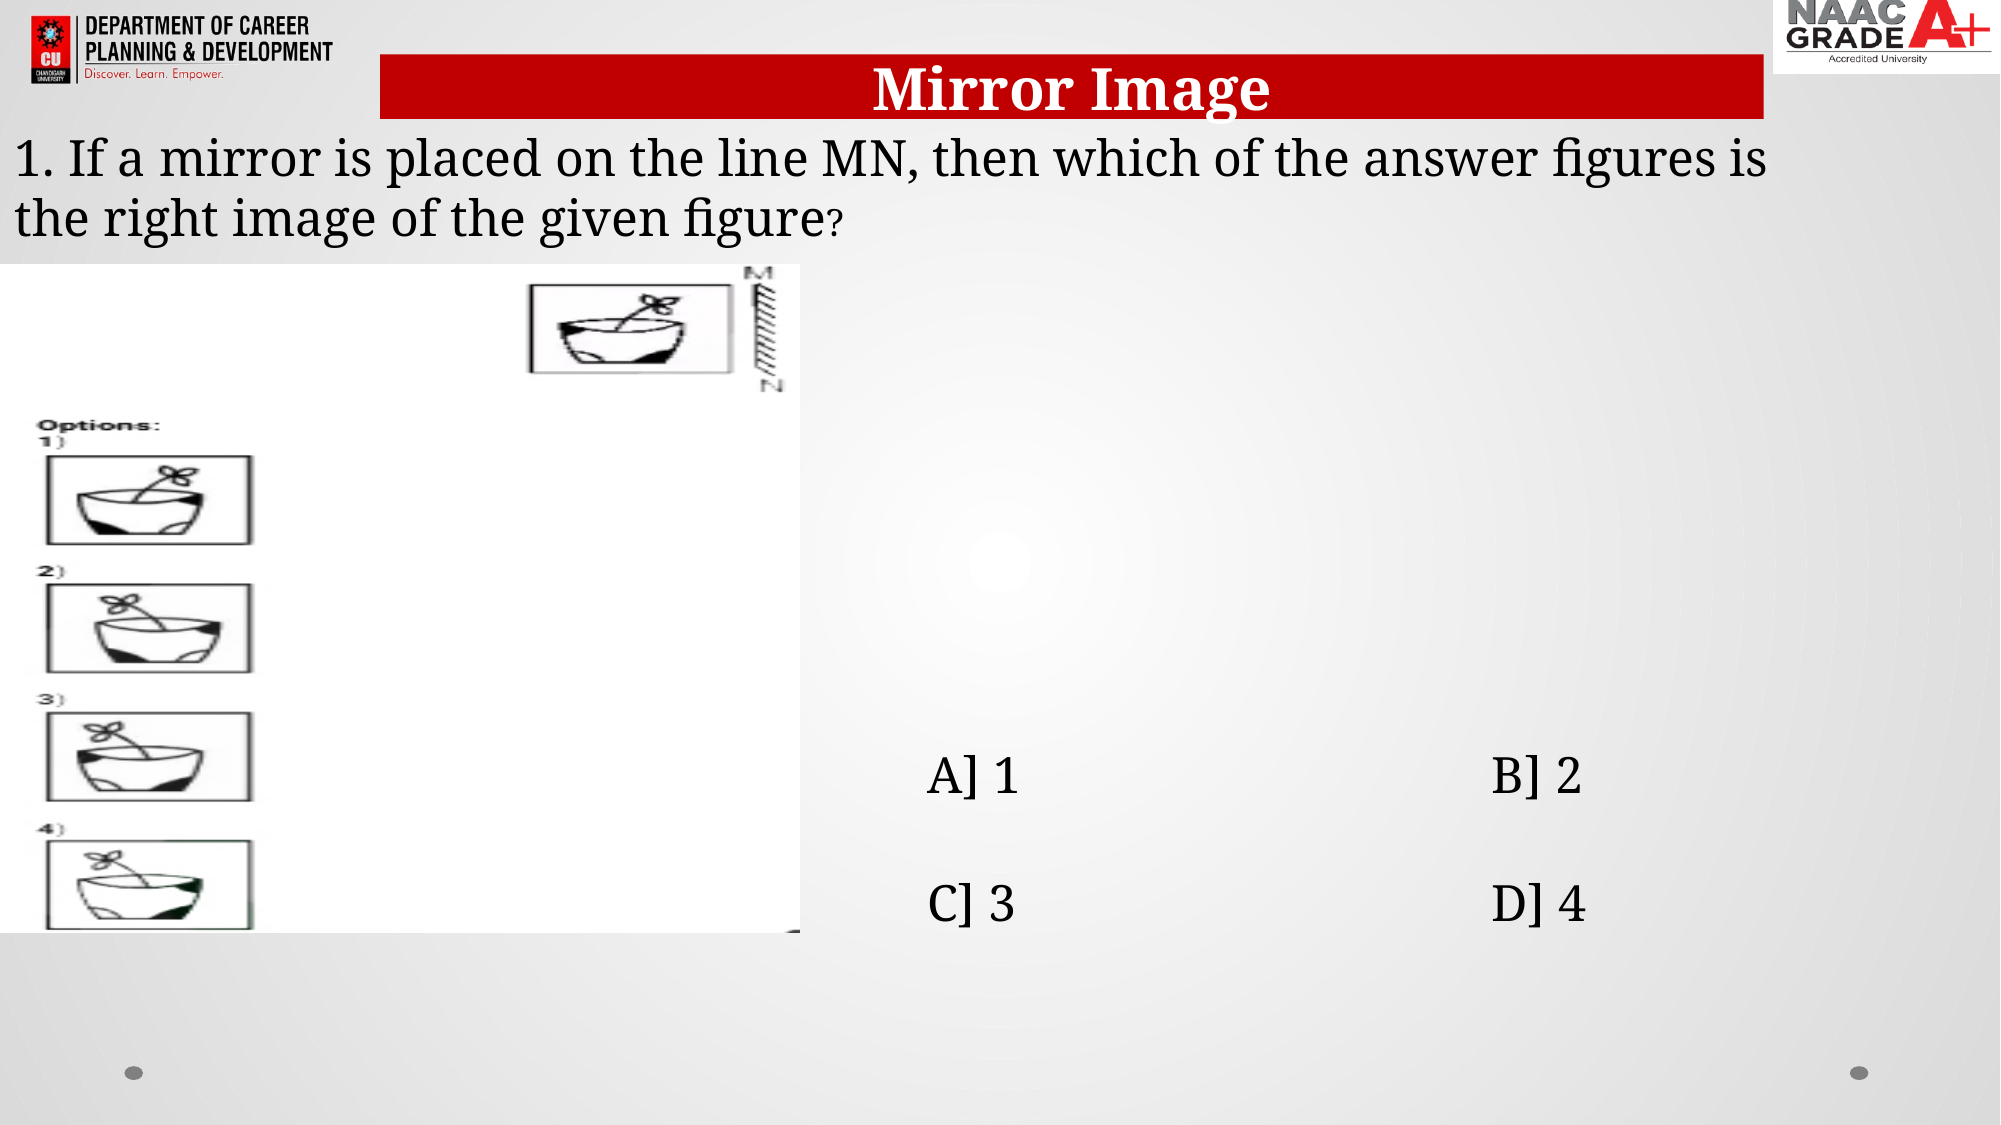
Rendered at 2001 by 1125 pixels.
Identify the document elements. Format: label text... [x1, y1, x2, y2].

table_cell D] 4 [1476, 838, 2000, 965]
text_box Mirror Image [378, 52, 1766, 118]
table_header B] 2 [1476, 711, 2000, 838]
picture [1772, 0, 2000, 74]
table_header A] 1 [912, 711, 1476, 838]
table_cell C] 3 [912, 838, 1476, 965]
text_box 1. If a mirror is placed on the line MN, then which of the answer figures is the right image of the given figure? [0, 118, 1798, 254]
picture [23, 0, 349, 100]
picture [0, 264, 800, 934]
